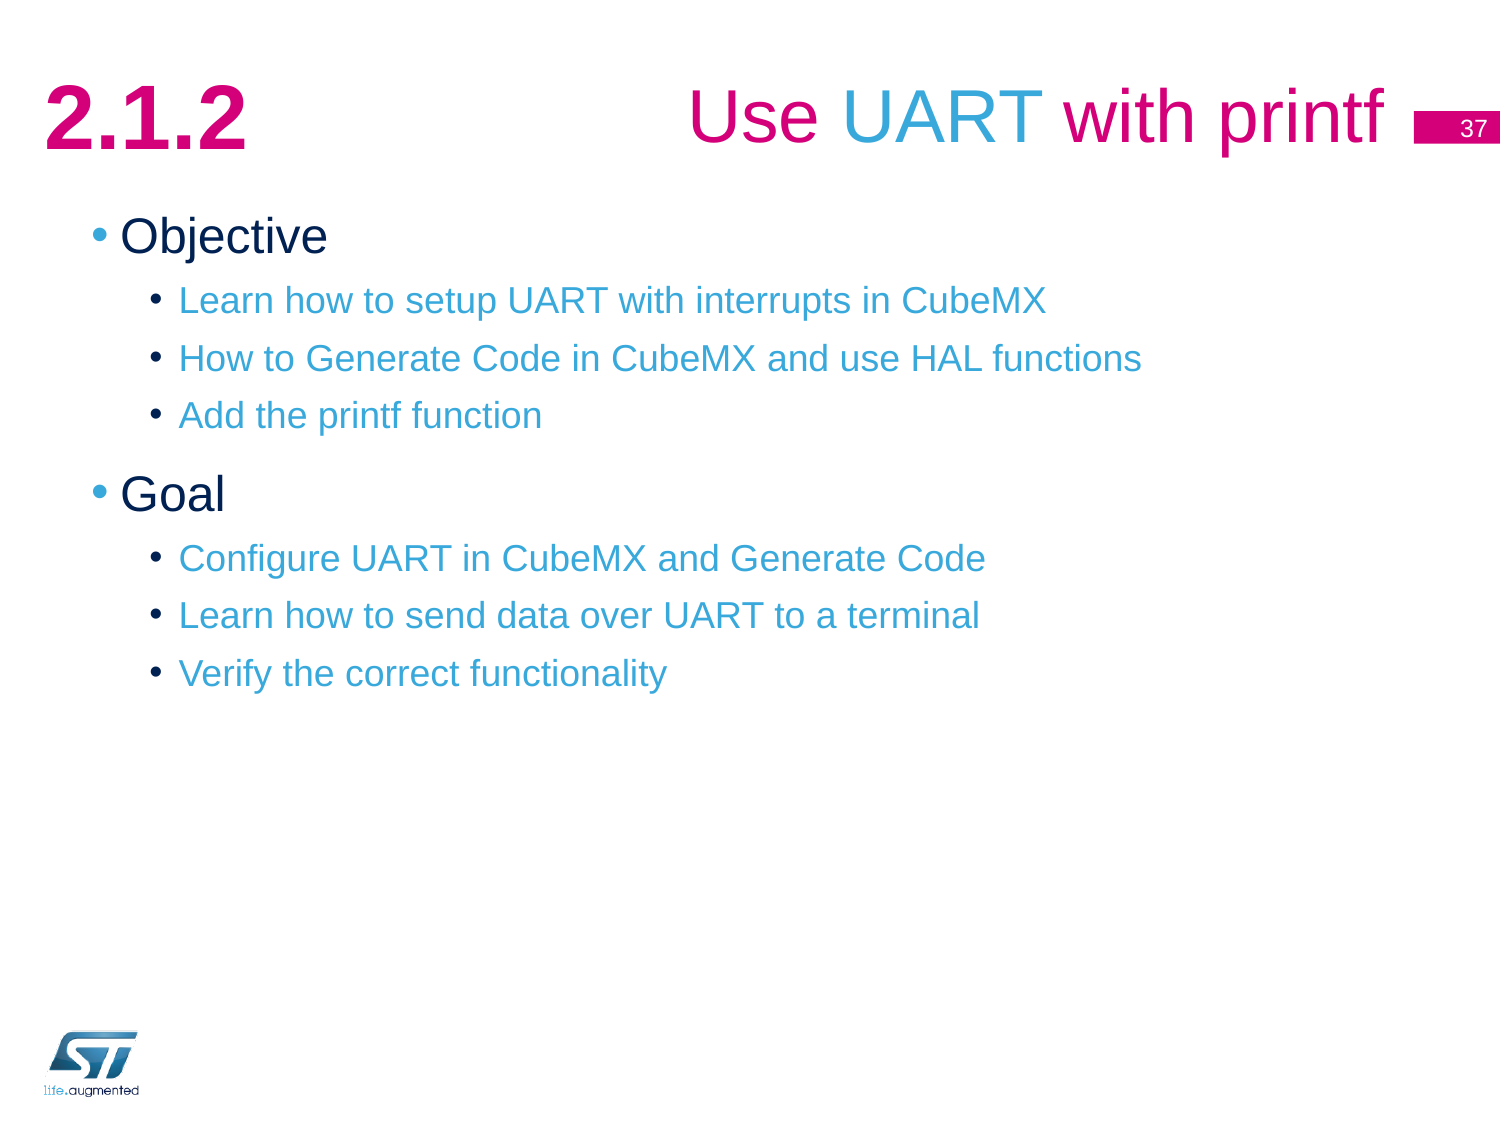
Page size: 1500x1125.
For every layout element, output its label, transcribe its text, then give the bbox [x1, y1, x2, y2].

slide_number 37 [1413, 111, 1500, 144]
picture [36, 1022, 147, 1103]
title Use UART with printf [74, 18, 1400, 196]
text_box 2.1.2 [29, 19, 313, 207]
list Objective Learn how to setup UART with interrupts in CubeMX How to Generate Code in CubeMX and use HAL functions Add the printf function Goal Configure UART in CubeMX and Generate Code Learn how to send data over UART to a terminal Verify the correct functionality [75, 196, 1427, 707]
